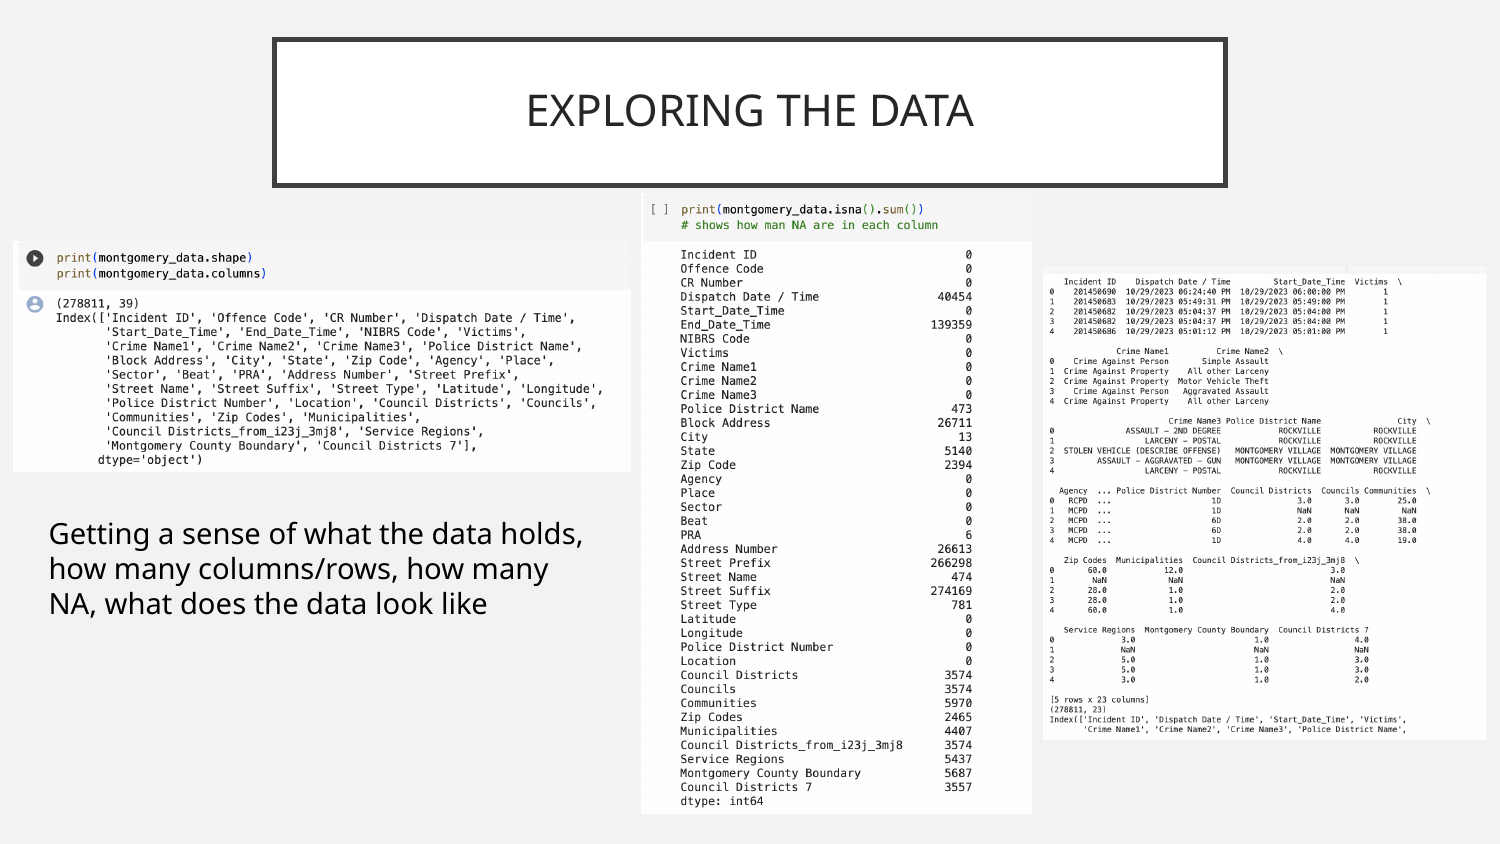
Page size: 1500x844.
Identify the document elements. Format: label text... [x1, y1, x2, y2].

picture [641, 192, 1033, 814]
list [13, 241, 631, 472]
picture [1042, 266, 1487, 741]
title EXPLORING THE DATA [272, 37, 1228, 188]
text_box Getting a sense of what the data holds, how many columns/rows, how many NA, what does the data look like [37, 509, 607, 626]
